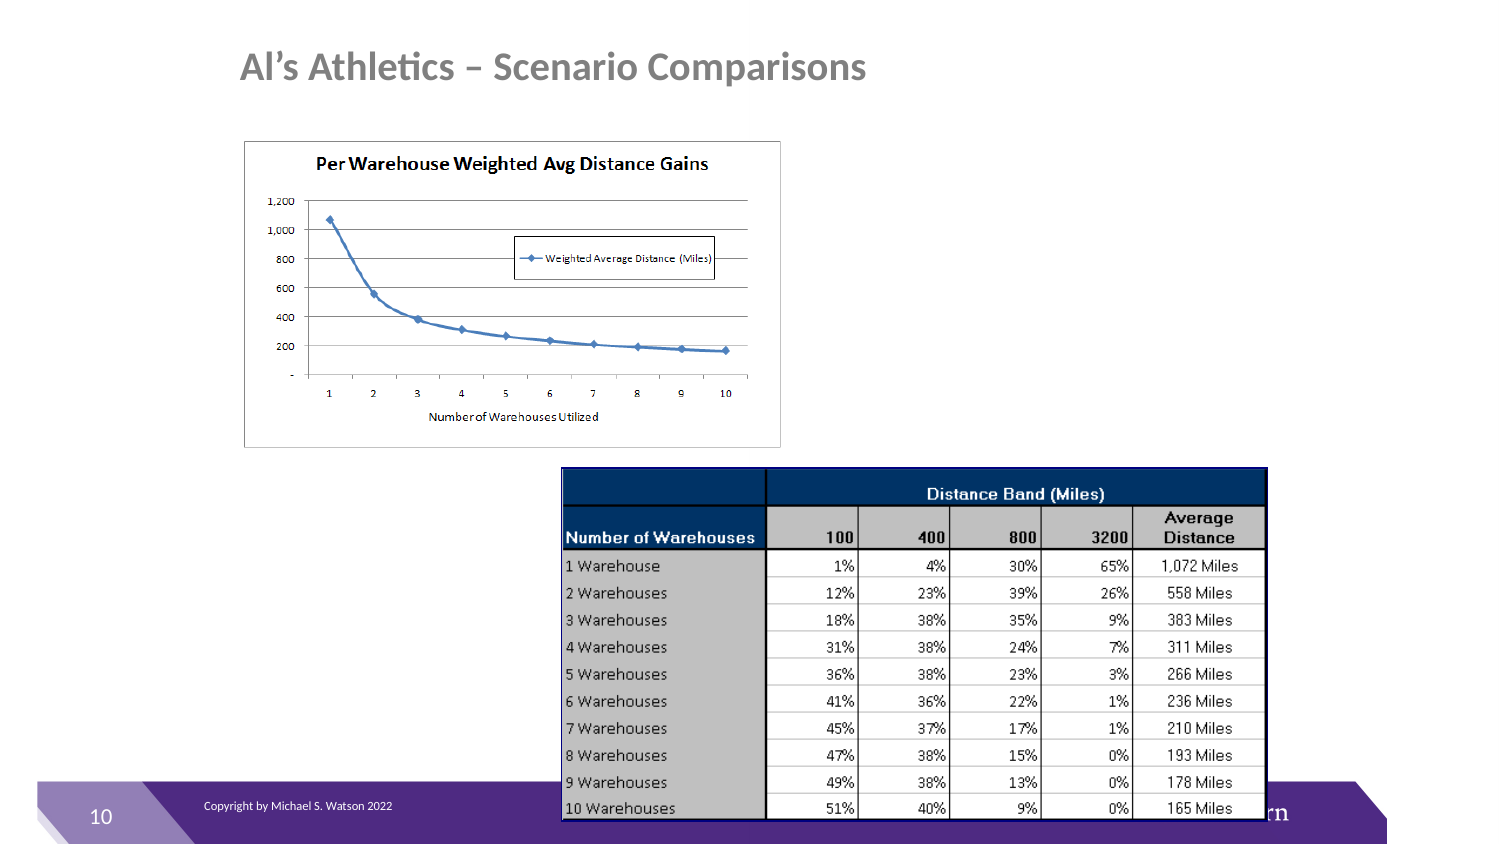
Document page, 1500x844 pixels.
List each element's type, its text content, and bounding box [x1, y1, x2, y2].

text_box Al’s Athletics – Scenario Comparisons [225, 37, 1163, 150]
picture [0, 0, 1499, 844]
